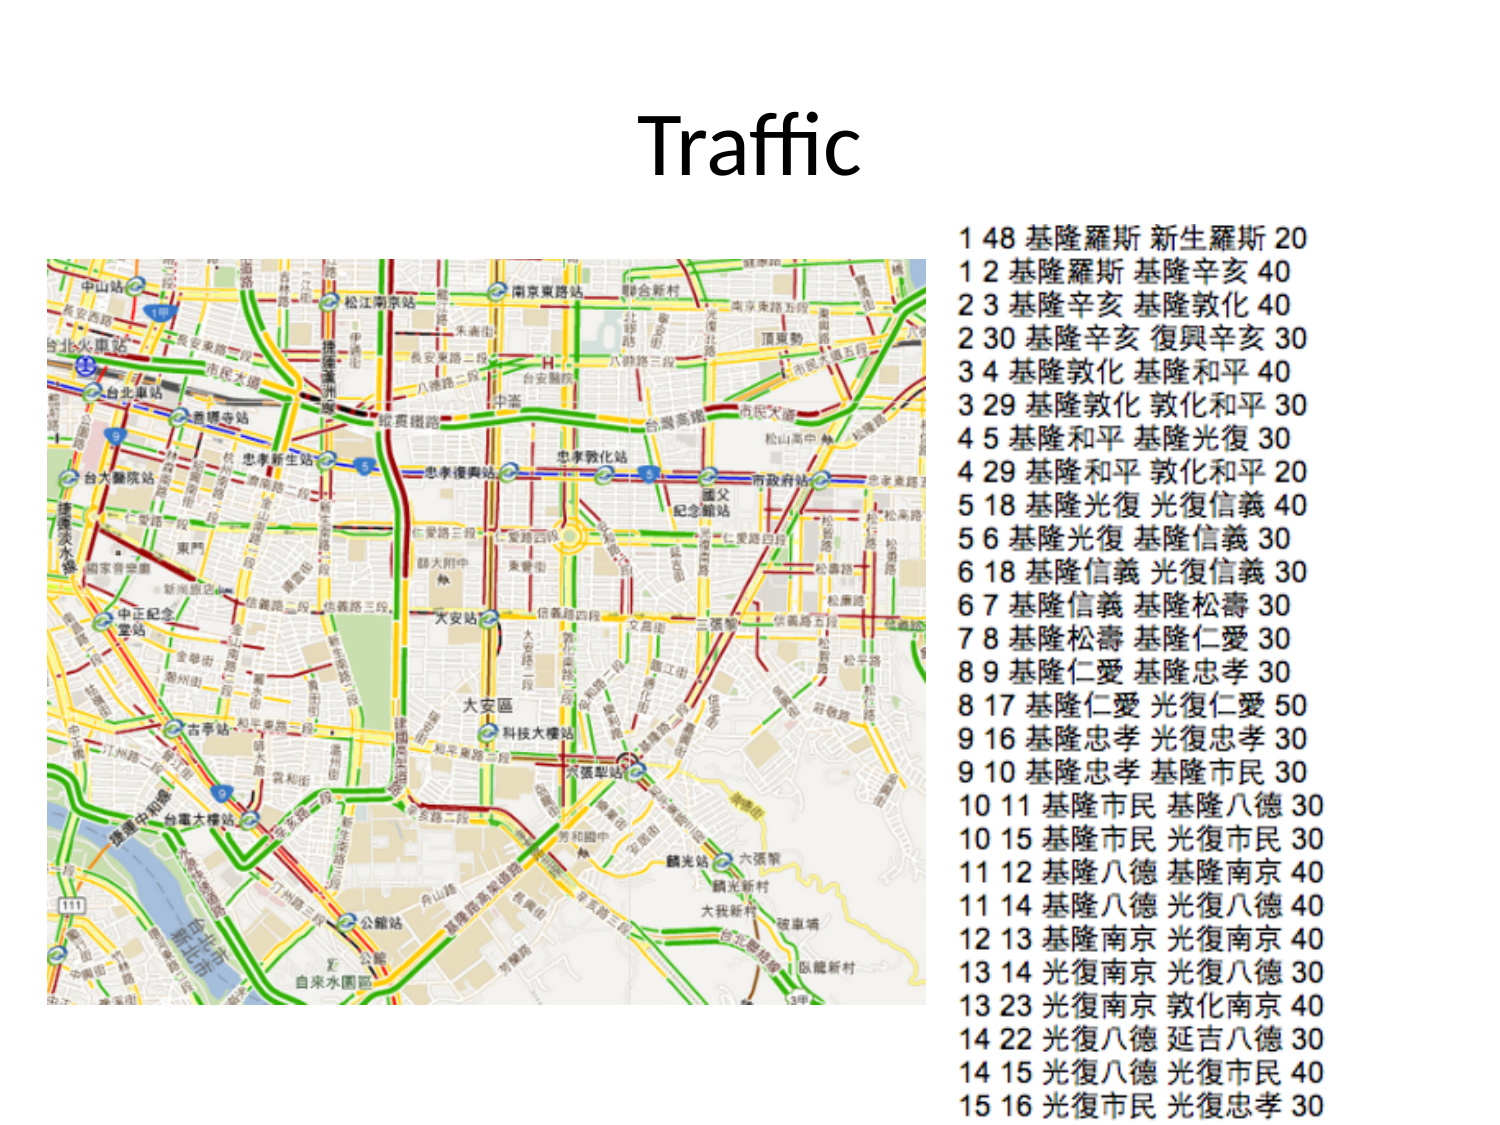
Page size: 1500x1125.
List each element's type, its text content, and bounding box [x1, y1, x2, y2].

picture [949, 224, 1426, 1125]
picture [47, 259, 927, 1006]
title Traffic [75, 45, 1425, 233]
